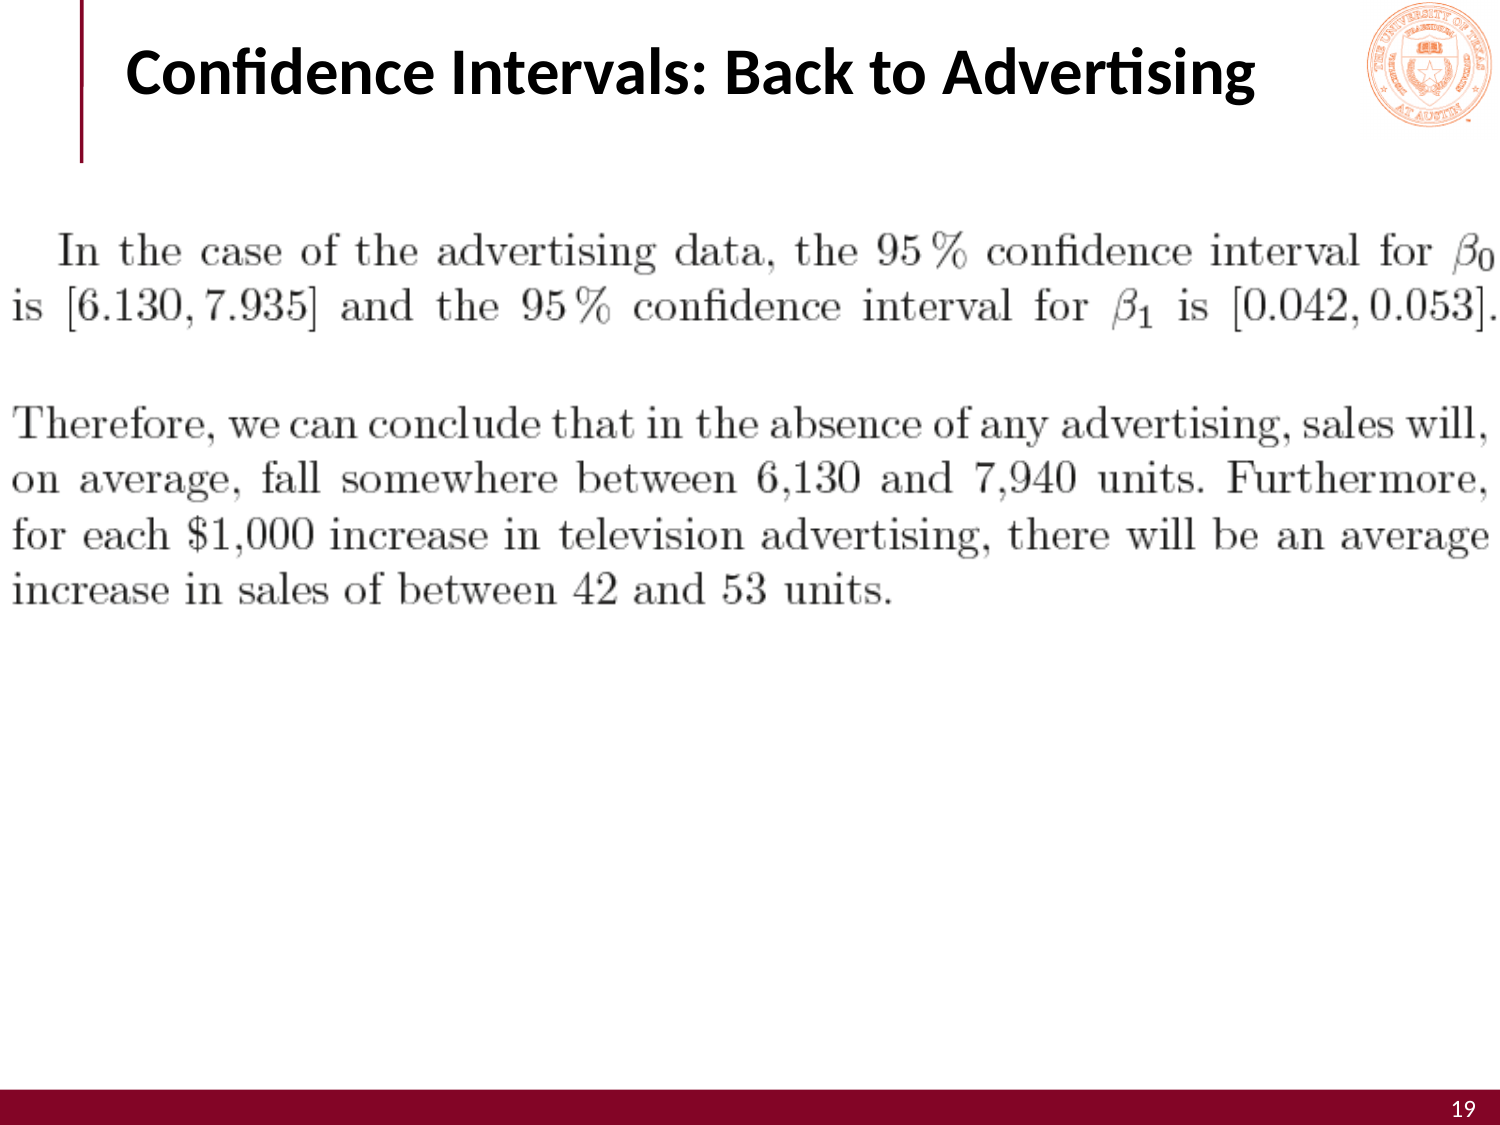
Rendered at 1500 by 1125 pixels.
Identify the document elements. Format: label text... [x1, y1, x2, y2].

picture [0, 224, 1500, 337]
picture [0, 397, 1500, 612]
title Confidence Intervals: Back to Advertising [111, 25, 1373, 110]
slide_number 19 [1141, 1077, 1492, 1125]
picture [1360, 0, 1498, 140]
